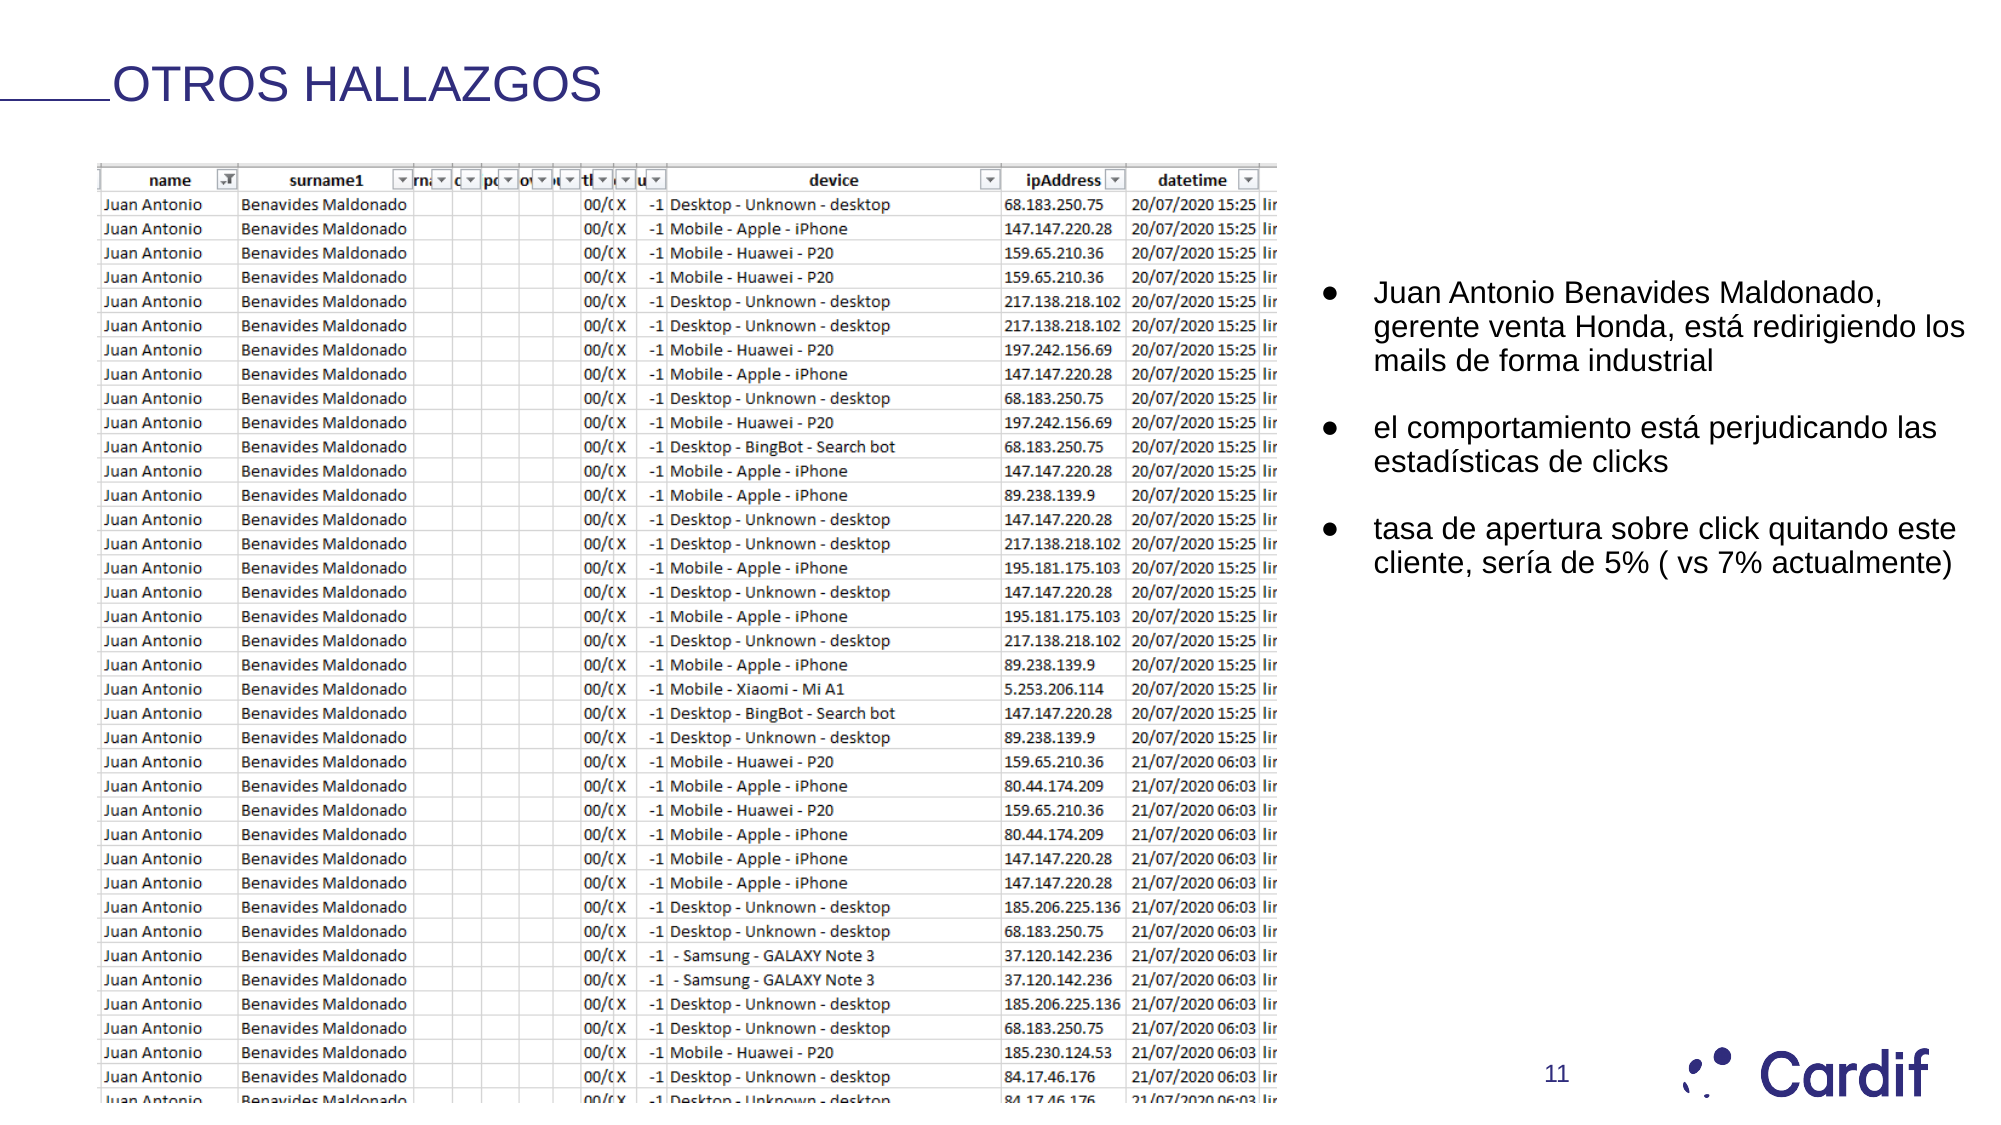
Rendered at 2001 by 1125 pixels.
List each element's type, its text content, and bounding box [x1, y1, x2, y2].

picture [1683, 1047, 1929, 1098]
title OTROS HALLAZGOS [97, 35, 1823, 136]
title Juan Antonio Benavides Maldonado, gerente venta Honda, está redirigiendo los mails de forma industrial el comportamiento está perjudicando las estadísticas de clicks tasa de apertura sobre click quitando este cliente, sería de 5% ( vs 7% actualmente) [1283, 256, 2000, 601]
slide_number ‹#› [1462, 1042, 1586, 1103]
picture [96, 162, 1277, 1103]
